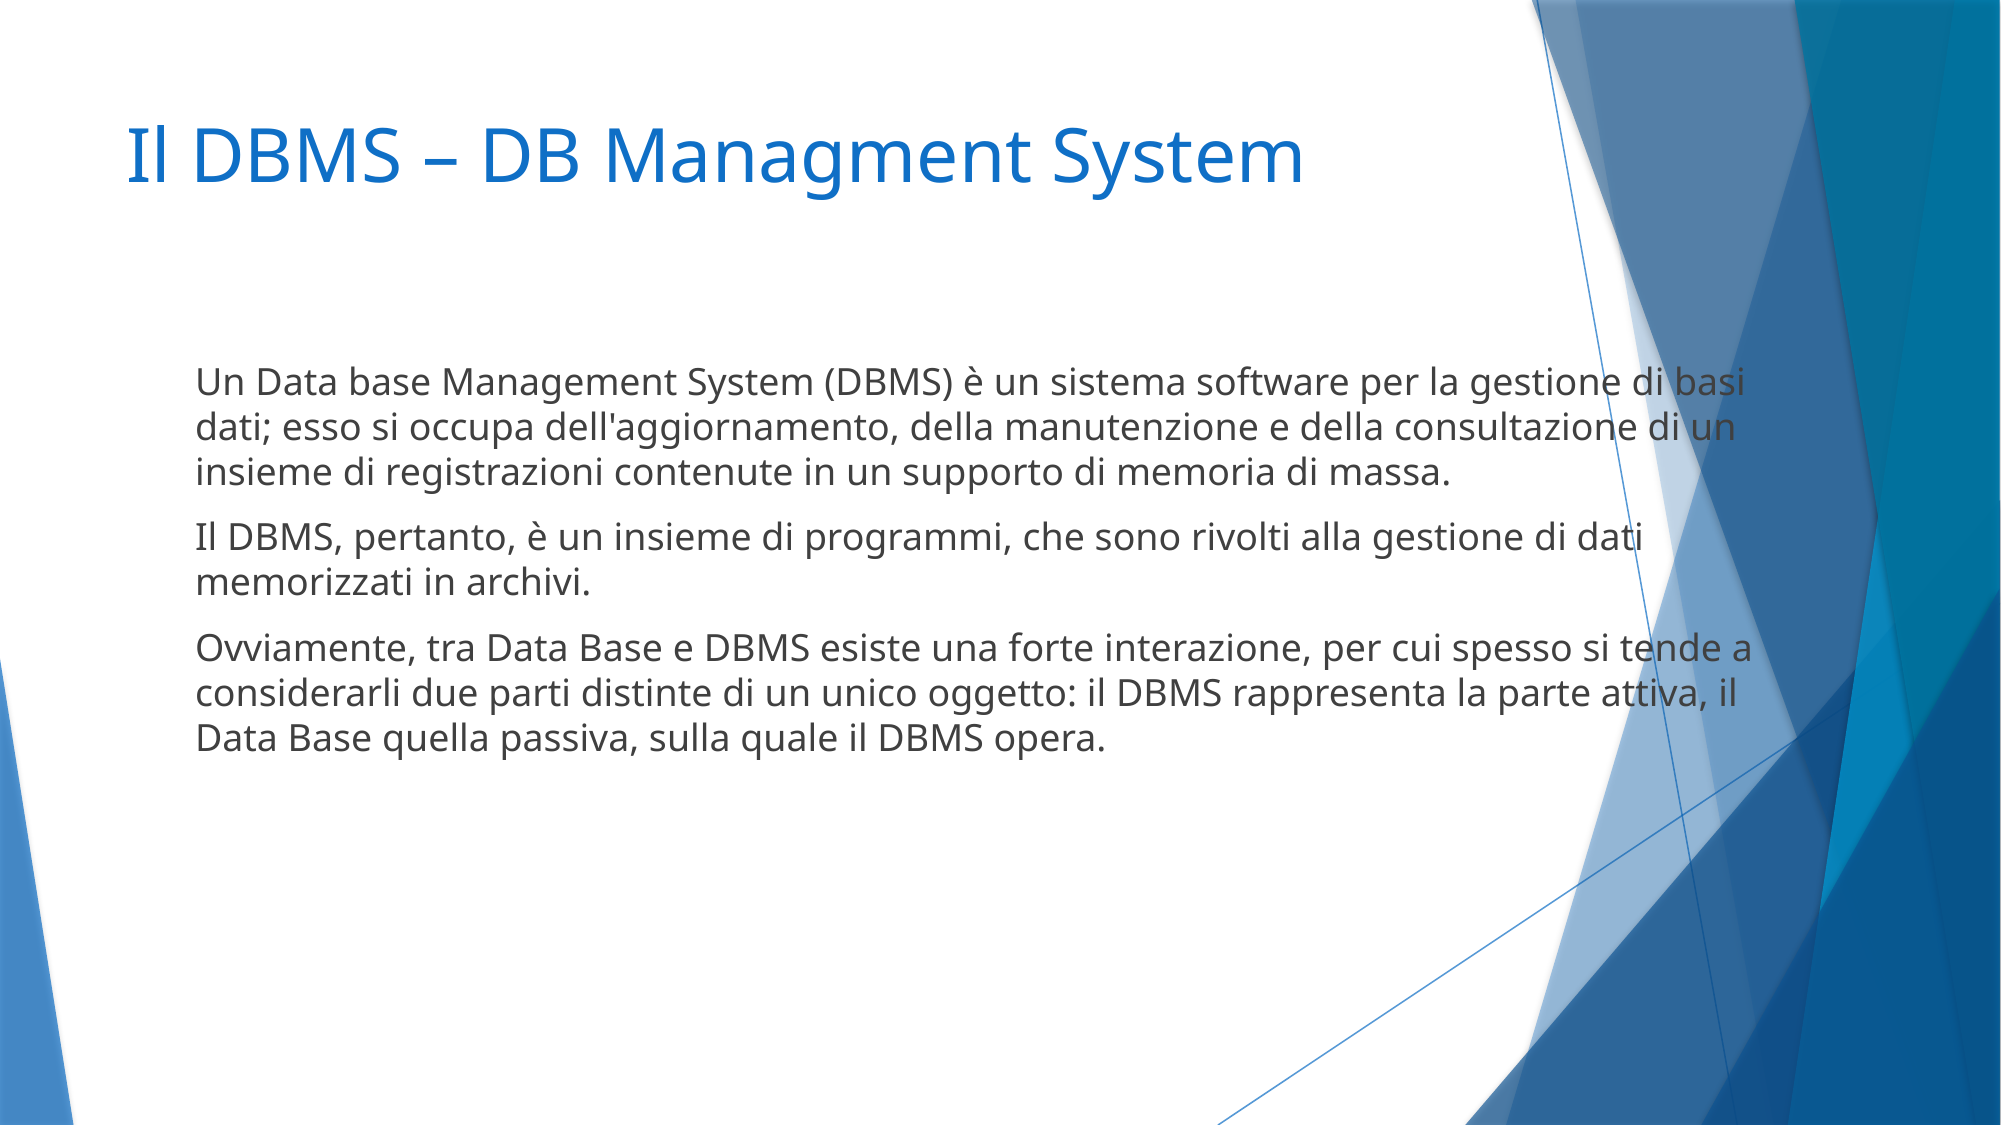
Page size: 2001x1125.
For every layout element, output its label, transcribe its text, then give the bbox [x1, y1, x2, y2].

list Un Data base Management System (DBMS) è un sistema software per la gestione di basi dati; esso si occupa dell'aggiornamento, della manutenzione e della consultazione di un insieme di registrazioni contenute in un supporto di memoria di massa. Il DBMS, pertanto, è un insieme di programmi, che sono rivolti alla gestione di dati memorizzati in archivi. Ovviamente, tra Data Base e DBMS esiste una forte interazione, per cui spesso si tende a considerarli due parti distinte di un unico oggetto: il DBMS rappresenta la parte attiva, il Data Base quella passiva, sulla quale il DBMS opera. [180, 350, 1830, 970]
title Il DBMS – DB Managment System [111, 99, 1522, 317]
